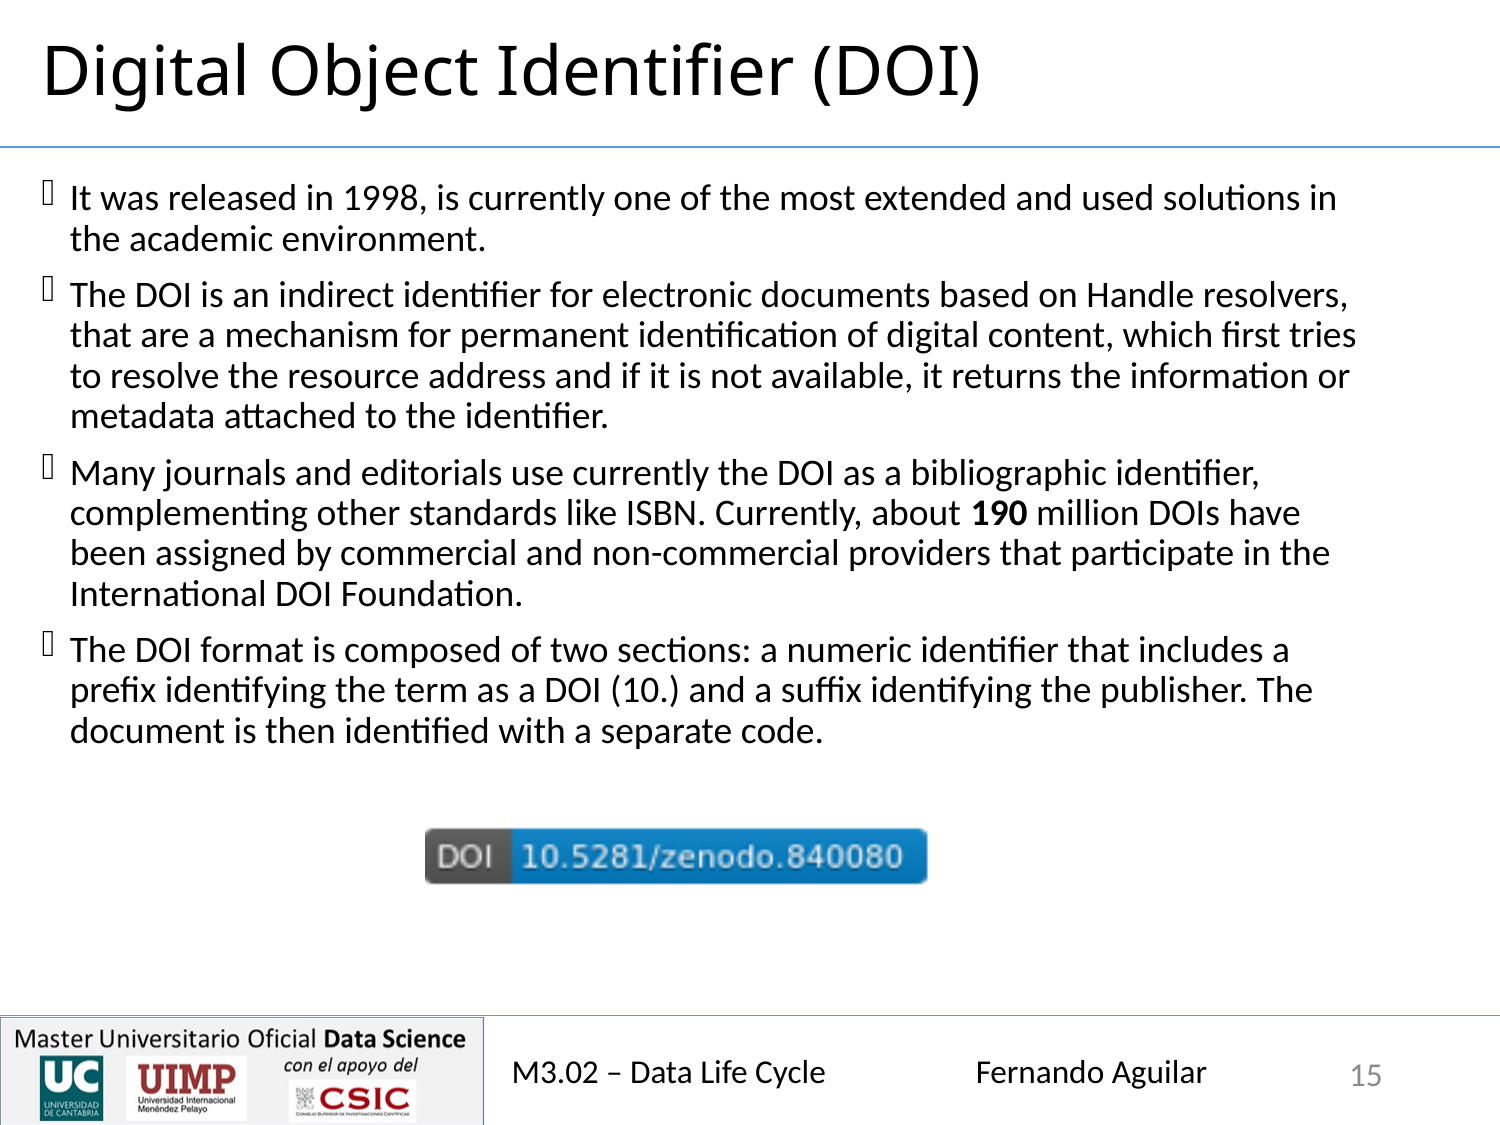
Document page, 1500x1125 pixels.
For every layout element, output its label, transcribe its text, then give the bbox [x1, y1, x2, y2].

picture [0, 1017, 488, 1125]
slide_number 15 [1305, 1042, 1398, 1103]
footer M3.02 – Data Life Cycle Fernando Aguilar [496, 1042, 1257, 1103]
list It was released in 1998, is currently one of the most extended and used solutions in the academic environment. The DOI is an indirect identifier for electronic documents based on Handle resolvers, that are a mechanism for permanent identification of digital content, which first tries to resolve the resource address and if it is not available, it returns the information or metadata attached to the identifier. Many journals and editorials use currently the DOI as a bibliographic identifier, complementing other standards like ISBN. Currently, about 190 million DOIs have been assigned by commercial and non-commercial providers that participate in the International DOI Foundation. The DOI format is composed of two sections: a numeric identifier that includes a prefix identifying the term as a DOI (10.) and a suffix identifying the publisher. The document is then identified with a separate code. [26, 171, 1397, 992]
title Digital Object Identifier (DOI) [26, 7, 1398, 140]
picture [425, 811, 936, 903]
